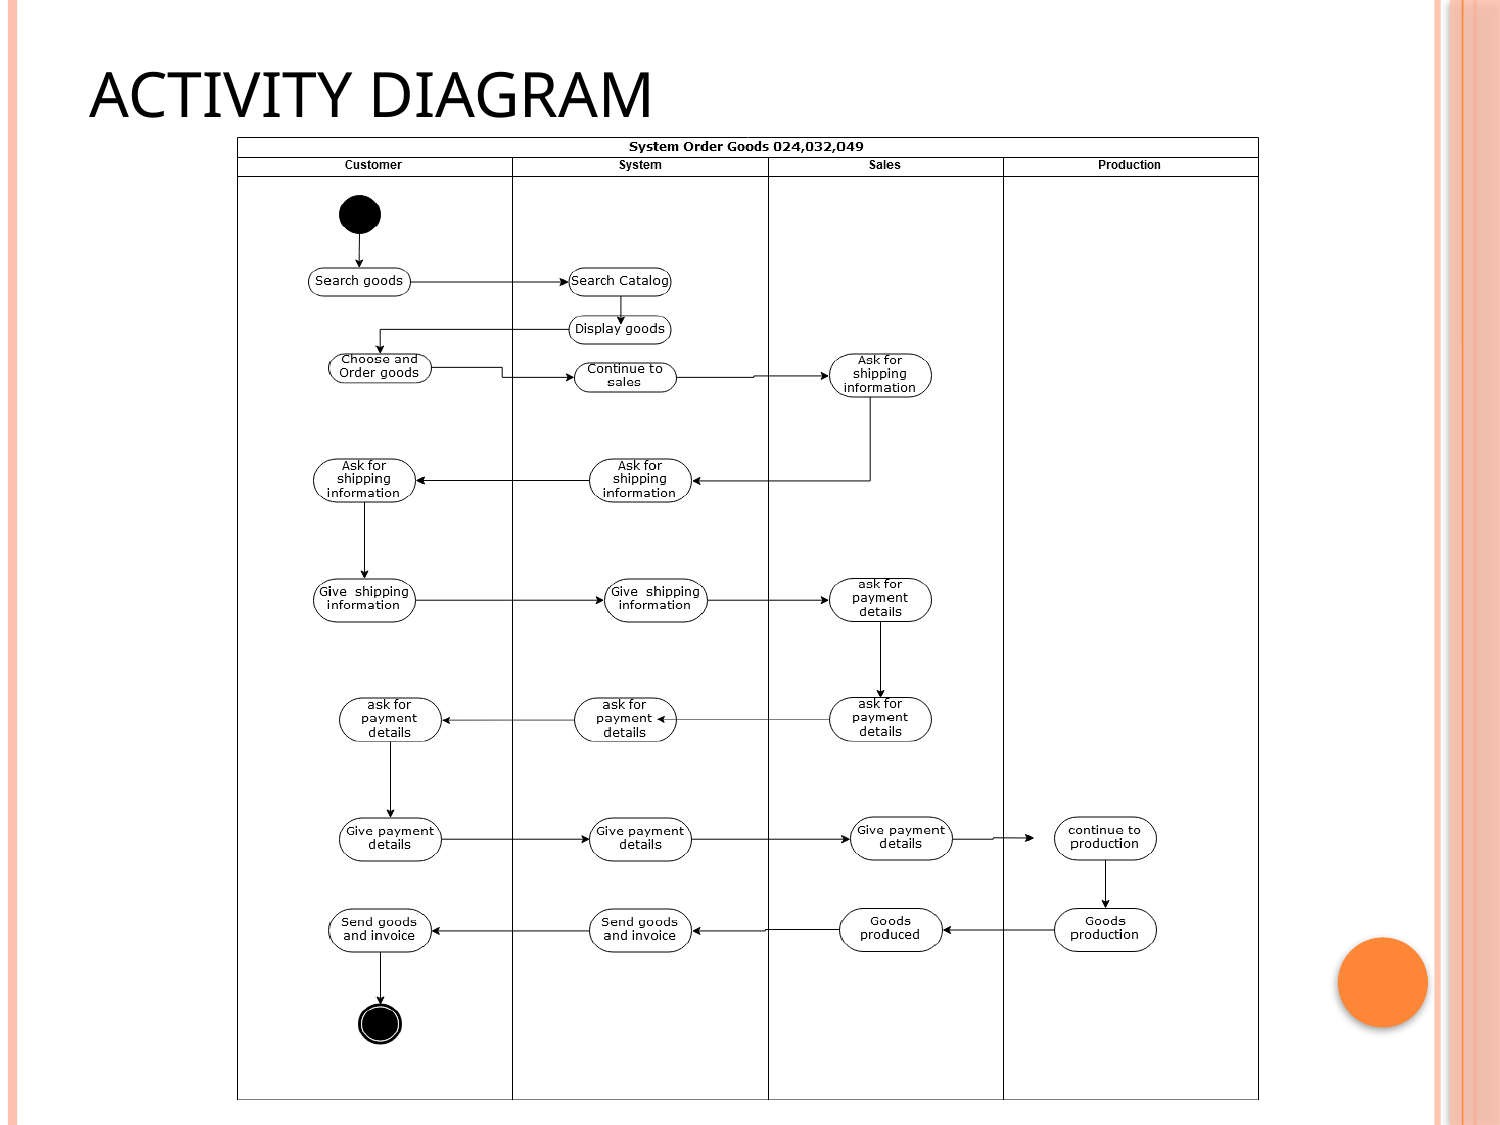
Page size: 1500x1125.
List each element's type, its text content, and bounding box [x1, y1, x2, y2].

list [236, 136, 1261, 1101]
title Activity Diagram [75, 45, 1300, 138]
